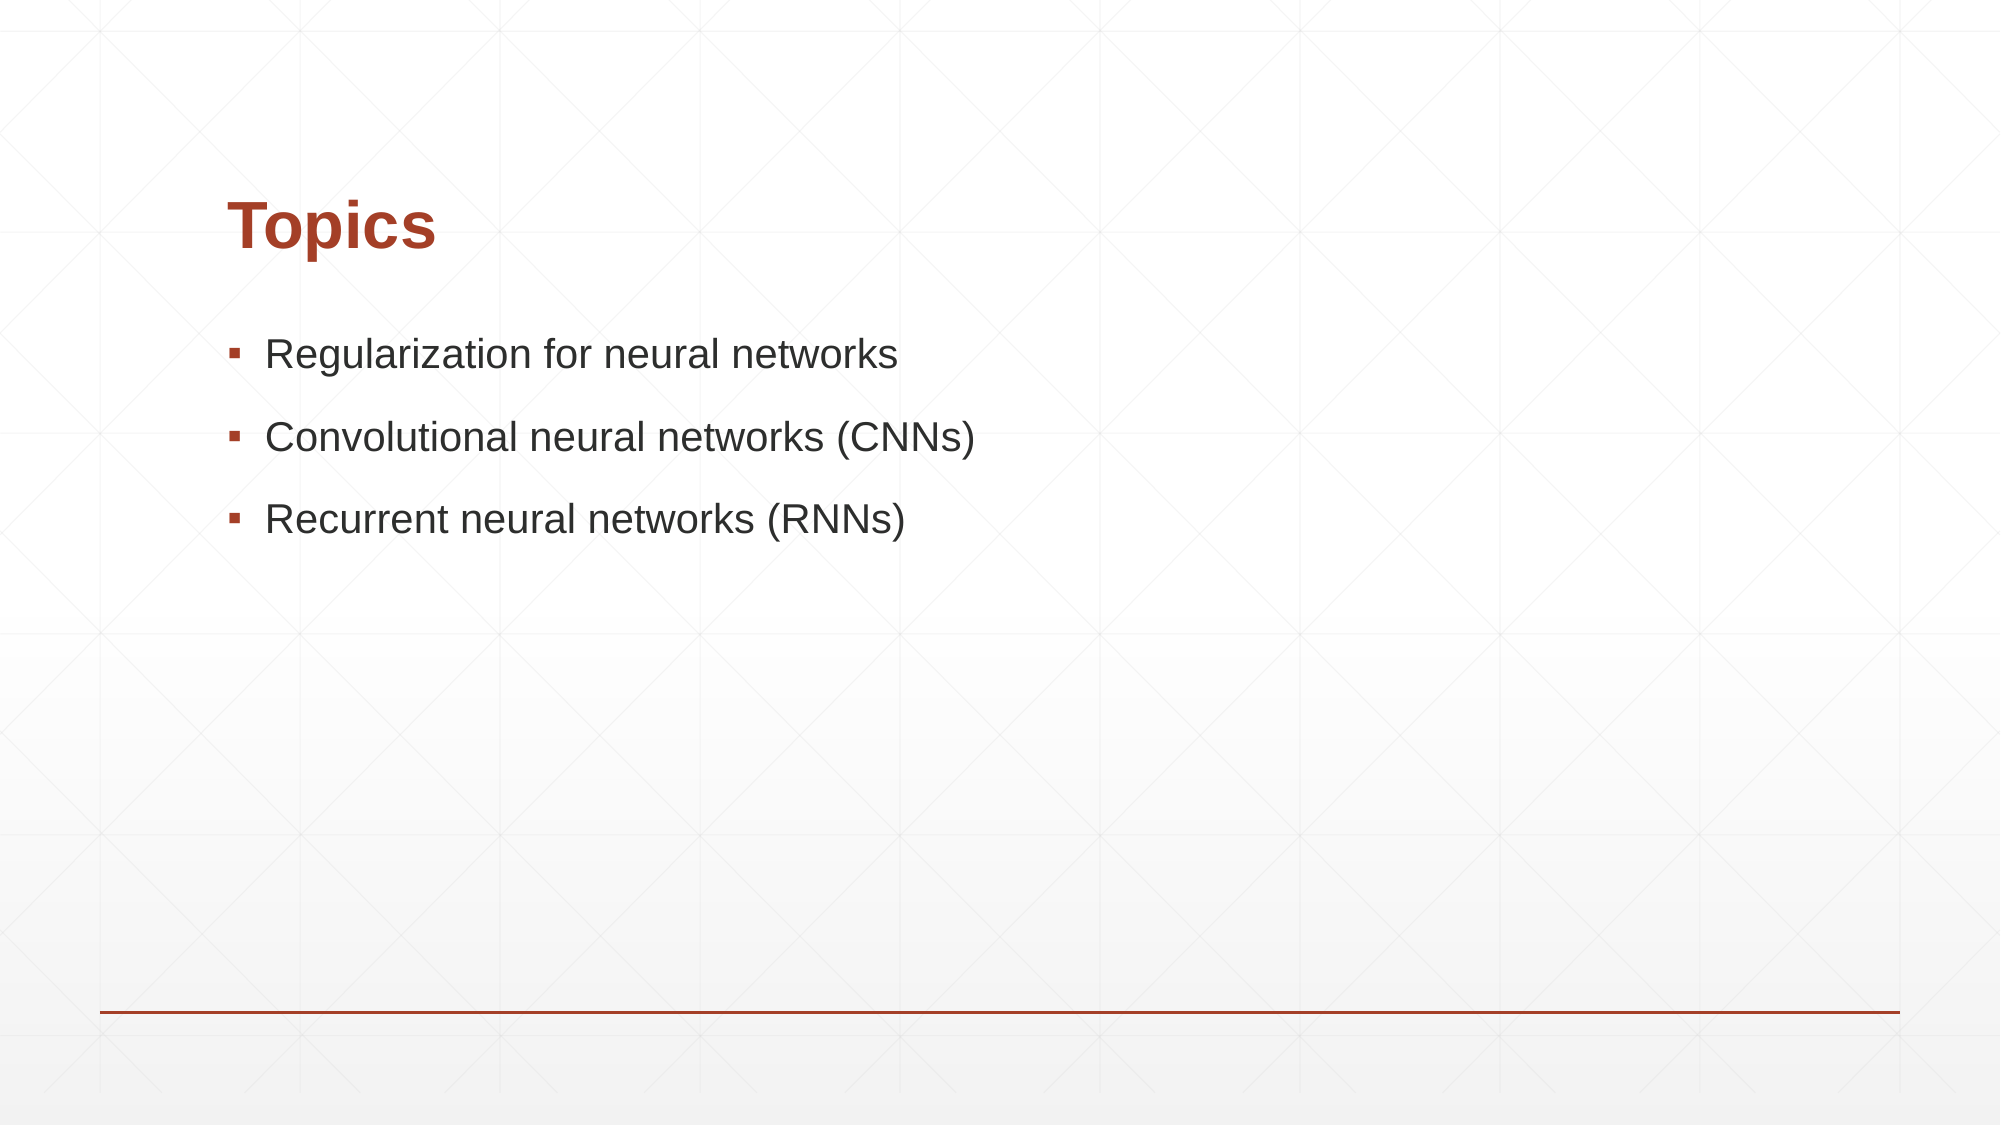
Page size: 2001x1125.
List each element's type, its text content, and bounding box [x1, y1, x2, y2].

title Topics [212, 82, 1788, 271]
list Regularization for neural networks Convolutional neural networks (CNNs) Recurrent neural networks (RNNs) [212, 324, 1836, 986]
